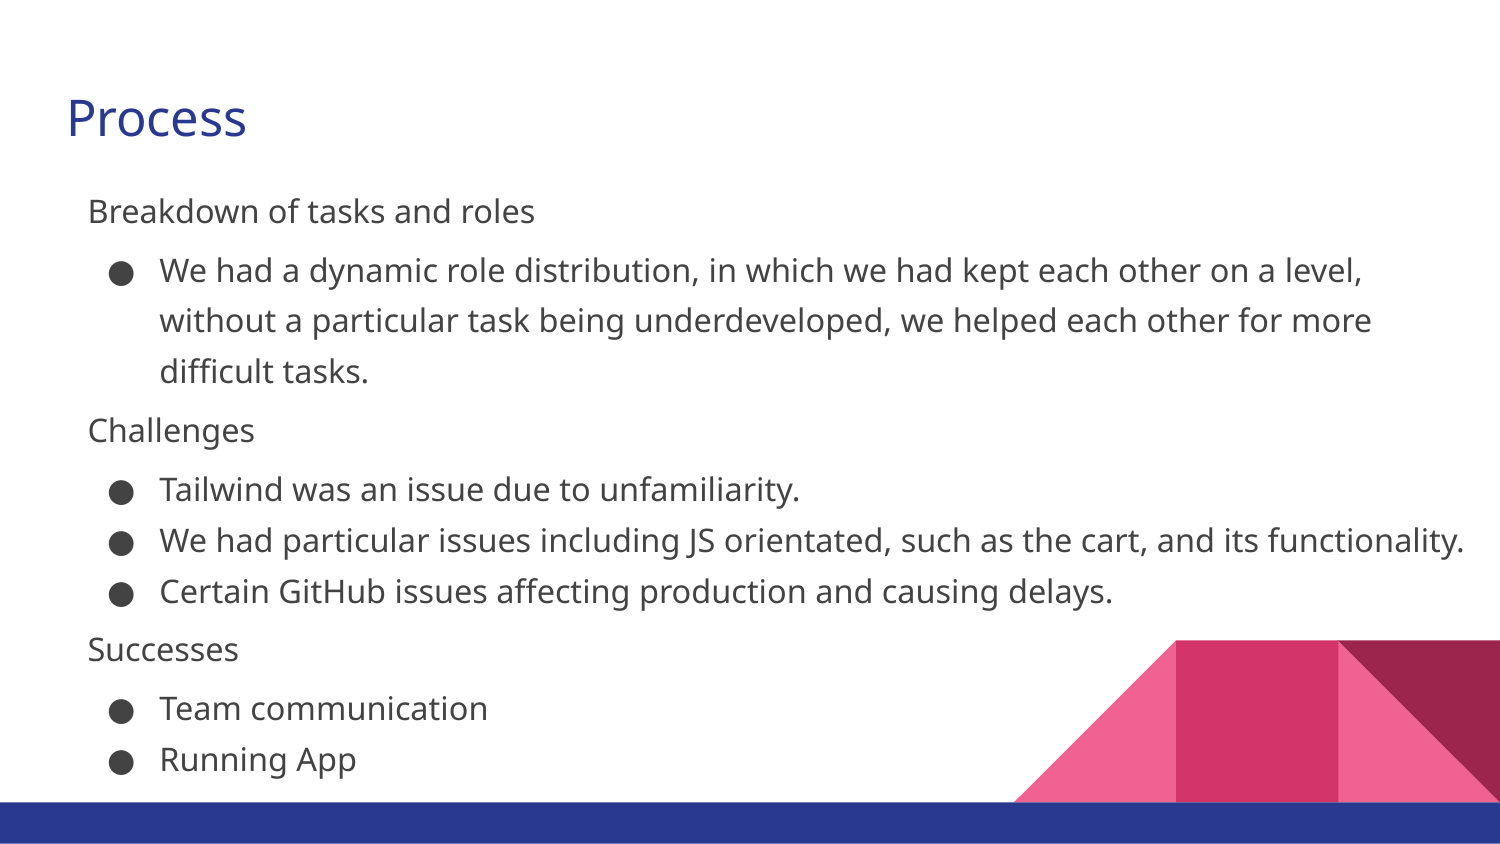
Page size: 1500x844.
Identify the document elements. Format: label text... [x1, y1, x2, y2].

title Process [51, 67, 1449, 167]
list Breakdown of tasks and roles We had a dynamic role distribution, in which we had kept each other on a level, without a particular task being underdeveloped, we helped each other for more difficult tasks. Challenges Tailwind was an issue due to unfamiliarity. We had particular issues including JS orientated, such as the cart, and its functionality. Certain GitHub issues affecting production and causing delays. Successes Team communication Running App [72, 166, 1494, 805]
